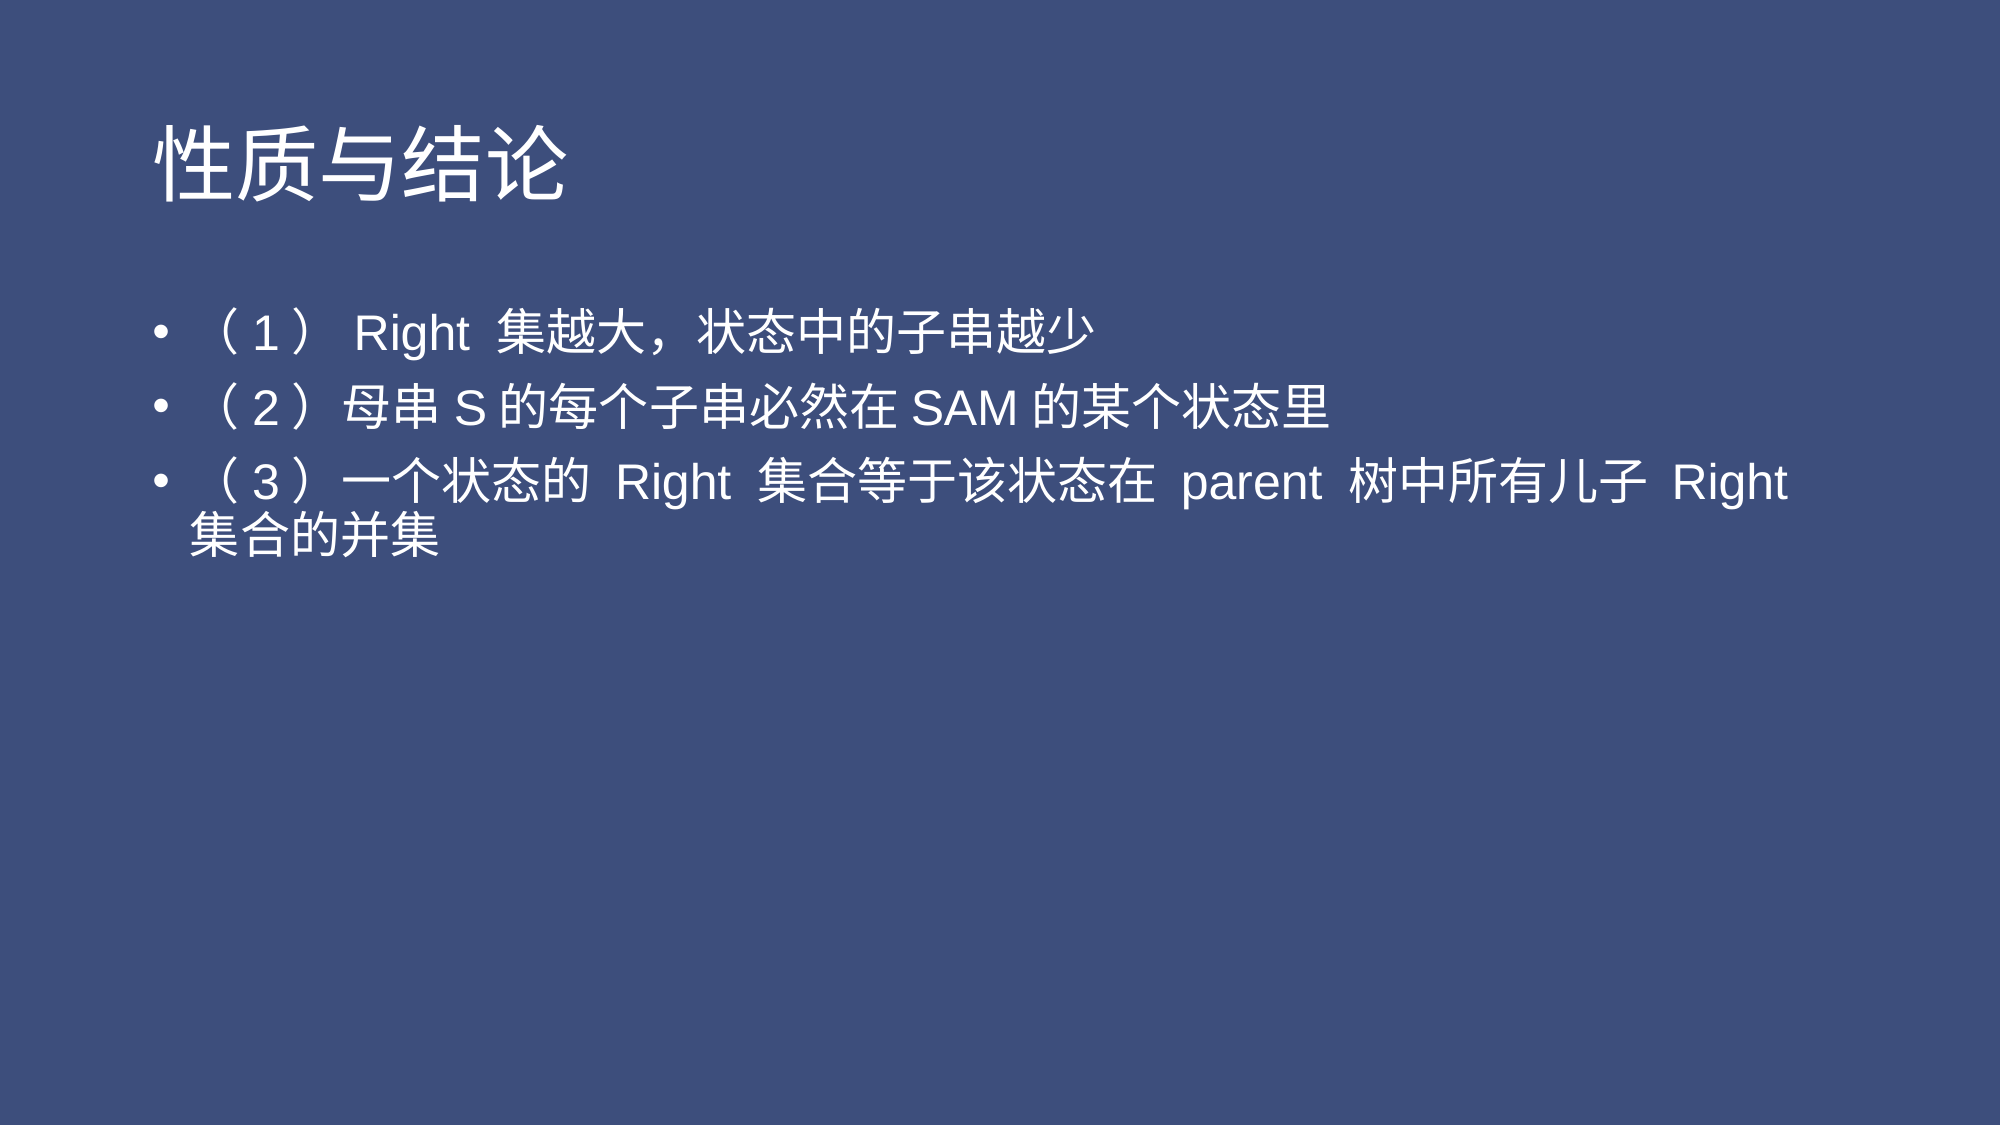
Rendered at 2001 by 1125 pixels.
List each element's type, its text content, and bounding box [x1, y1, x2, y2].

title 性质与结论 [137, 59, 1863, 278]
list （1）Right 集越大，状态中的子串越少 （2）母串S的每个子串必然在SAM的某个状态里 （3）一个状态的 Right 集合等于该状态在 parent 树中所有儿子 Right 集合的并集 [137, 299, 1863, 1014]
